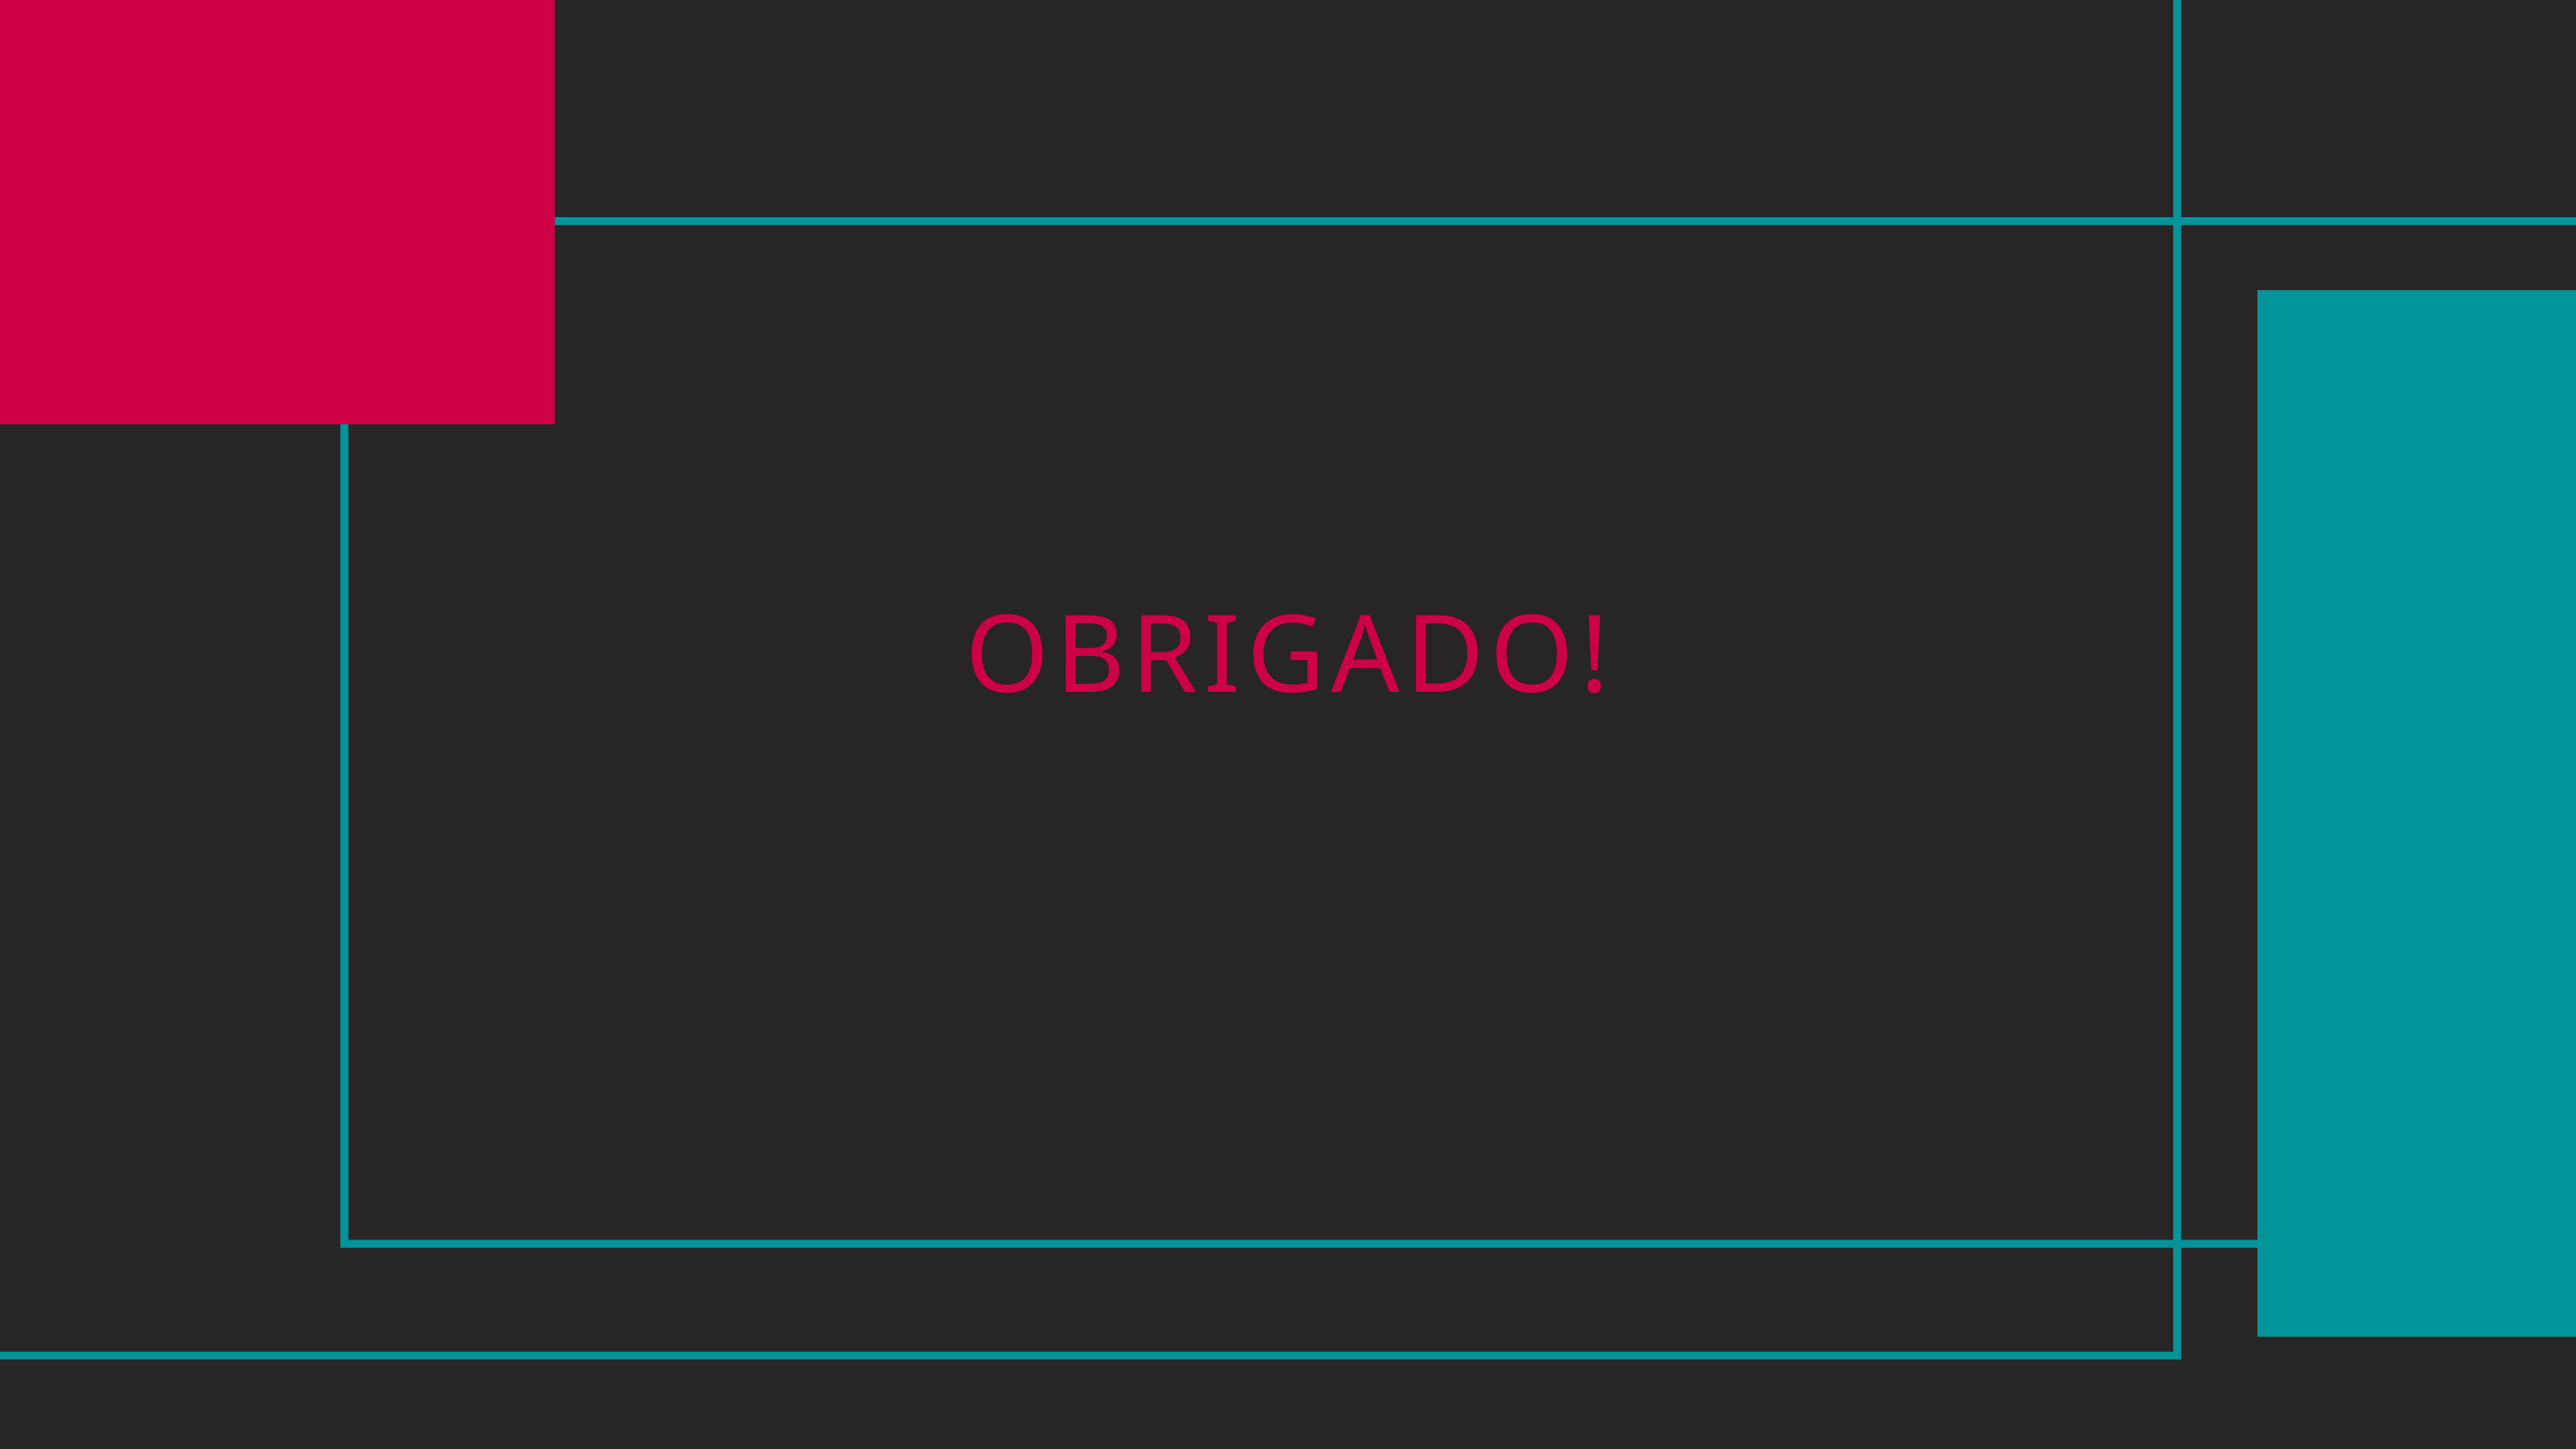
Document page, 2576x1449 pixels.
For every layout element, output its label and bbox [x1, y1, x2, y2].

text_box [0, 0, 2182, 1360]
text_box [2257, 1258, 2576, 1337]
text_box [2185, 216, 2576, 1248]
text_box [615, 585, 1960, 863]
